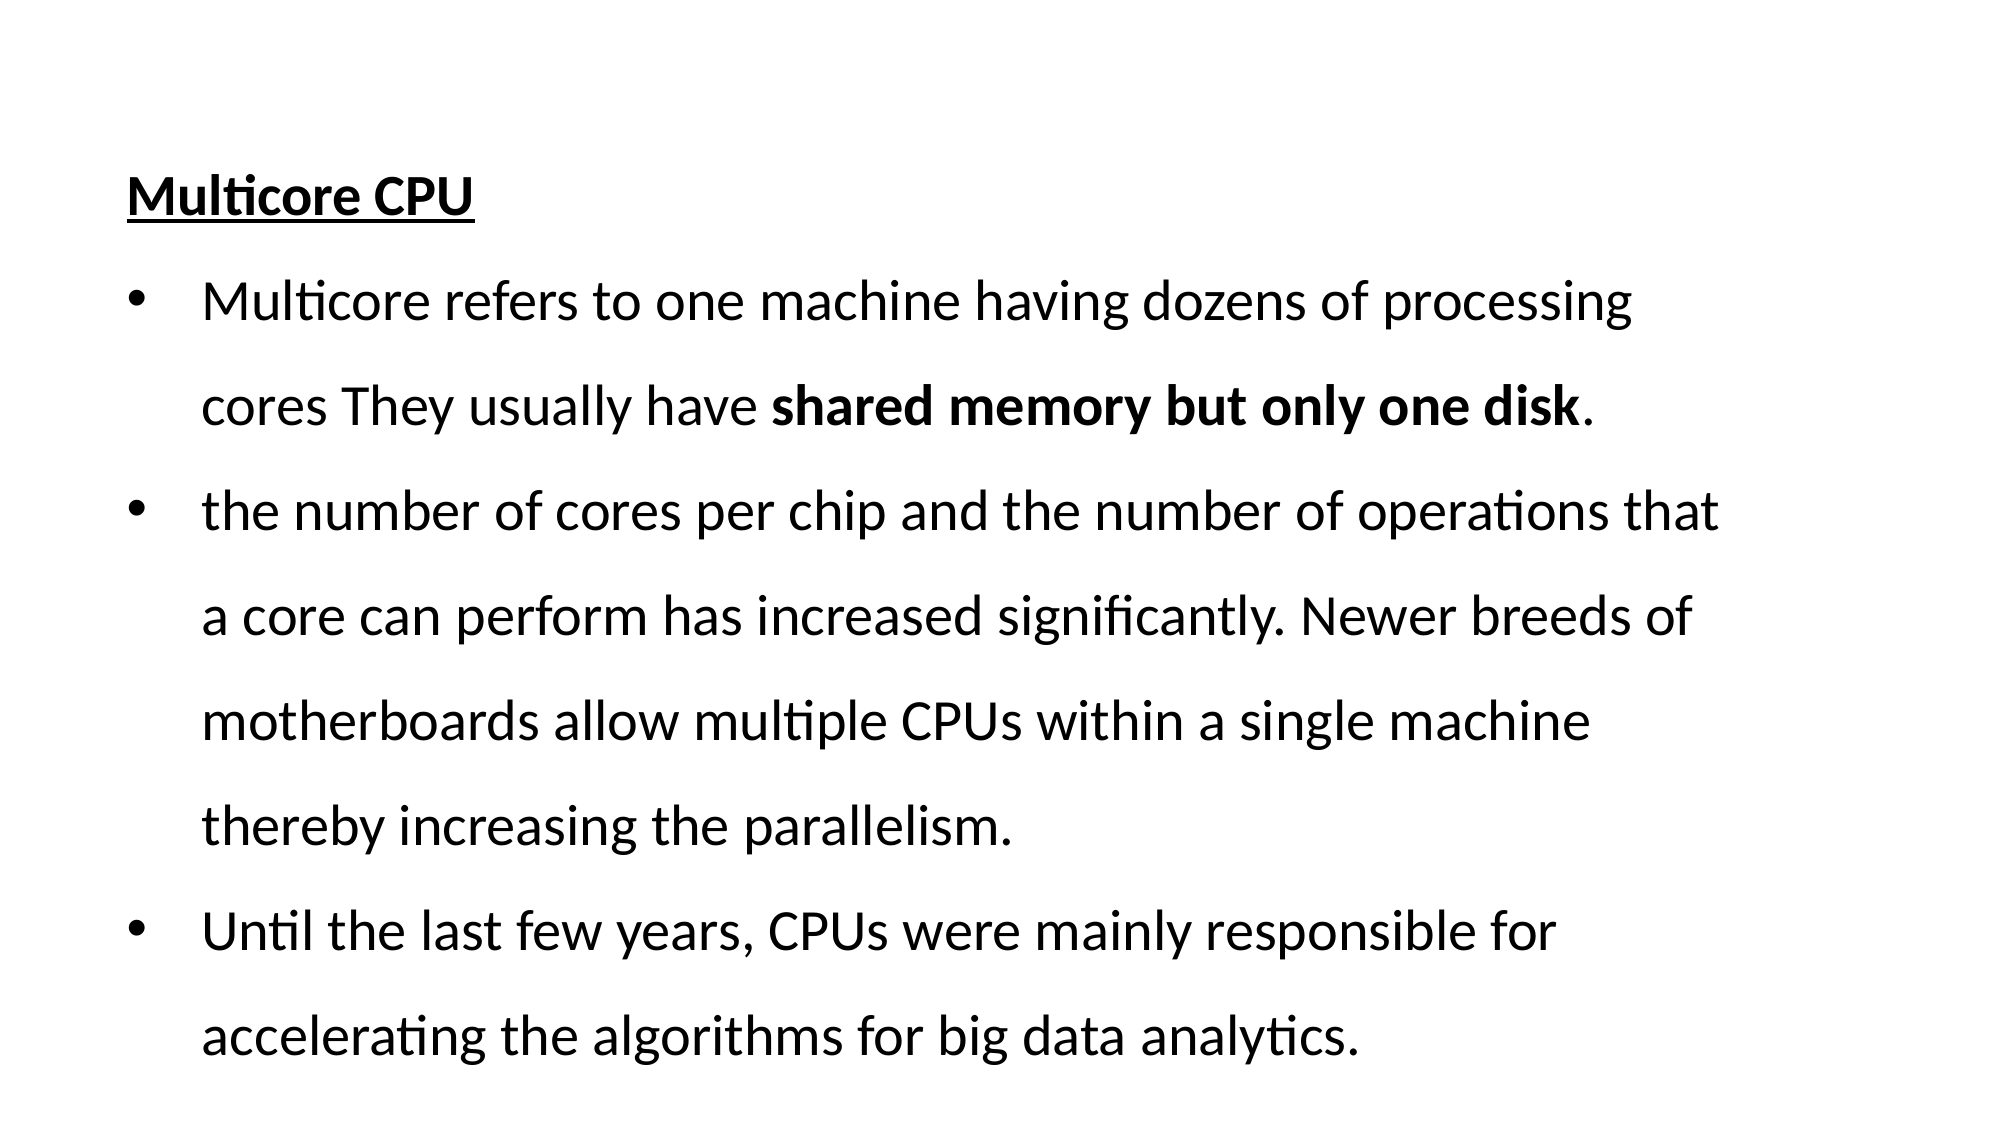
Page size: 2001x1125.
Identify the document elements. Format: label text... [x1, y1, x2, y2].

text_box Multicore CPU Multicore refers to one machine having dozens of processing cores They usually have shared memory but only one disk. the number of cores per chip and the number of operations that a core can perform has increased significantly. Newer breeds of motherboards allow multiple CPUs within a single machine thereby increasing the parallelism. Until the last few years, CPUs were mainly responsible for accelerating the algorithms for big data analytics. [111, 79, 1748, 1075]
